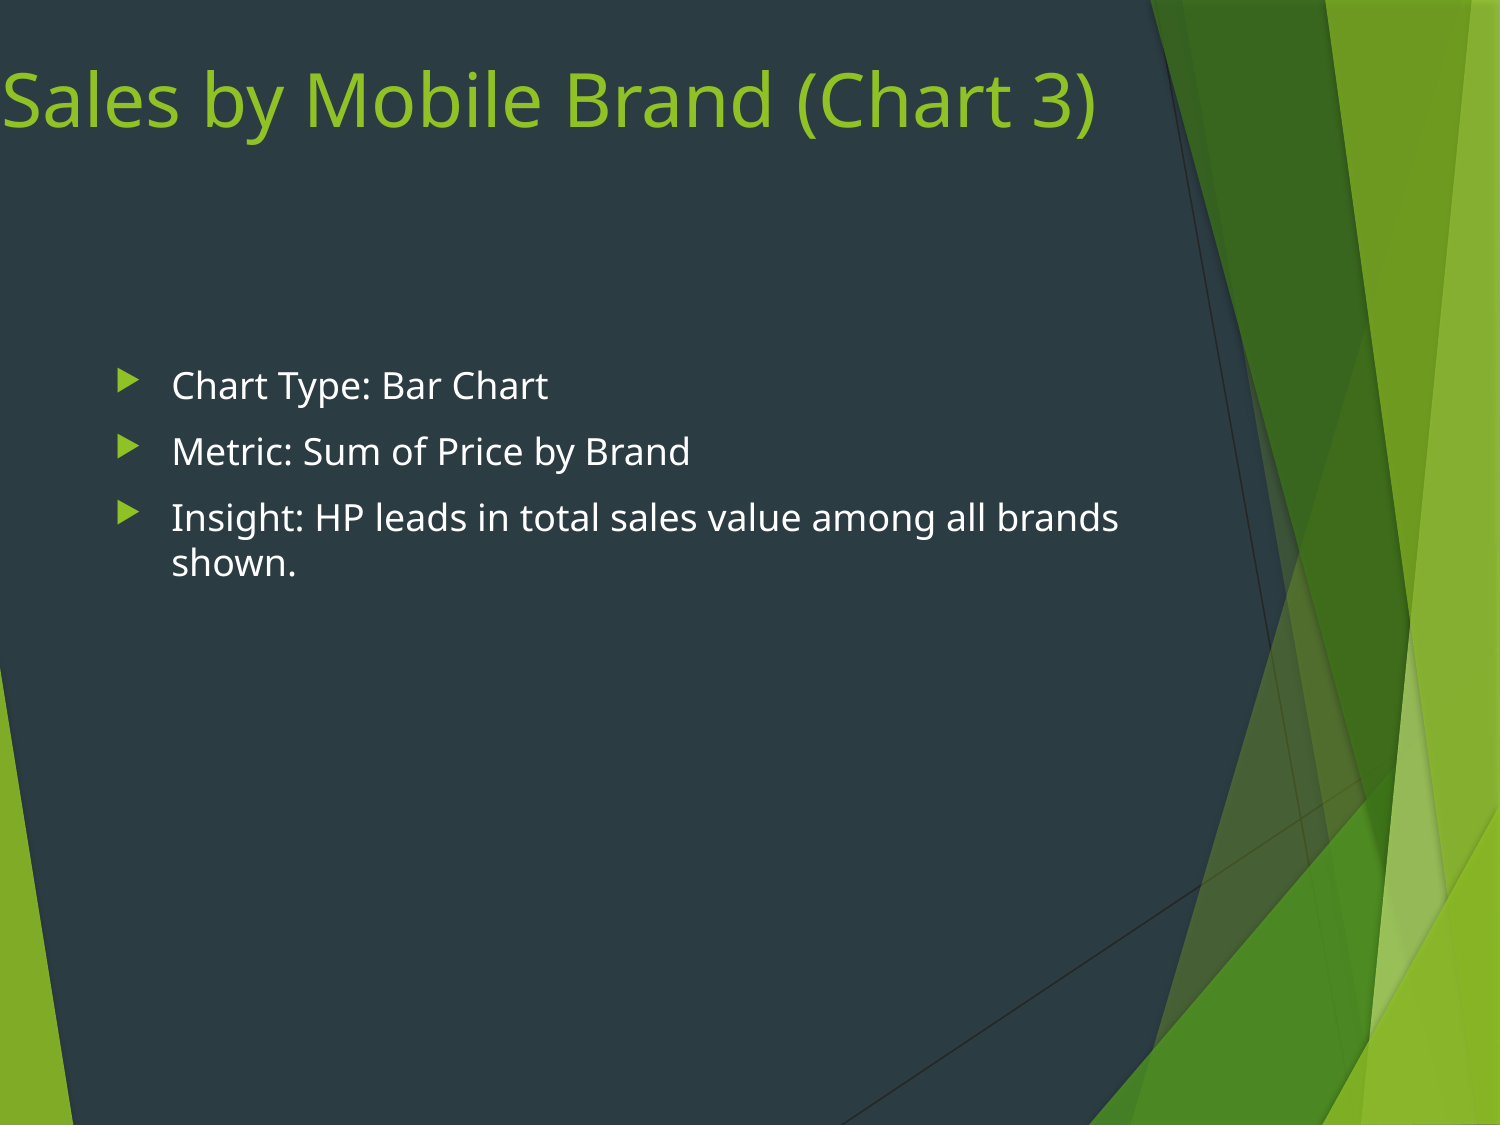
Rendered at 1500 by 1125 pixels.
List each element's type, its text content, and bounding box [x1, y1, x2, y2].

list Chart Type: Bar Chart Metric: Sum of Price by Brand Insight: HP leads in total sales value among all brands shown. [99, 354, 1142, 992]
title Sales by Mobile Brand (Chart 3) [0, 45, 1478, 233]
